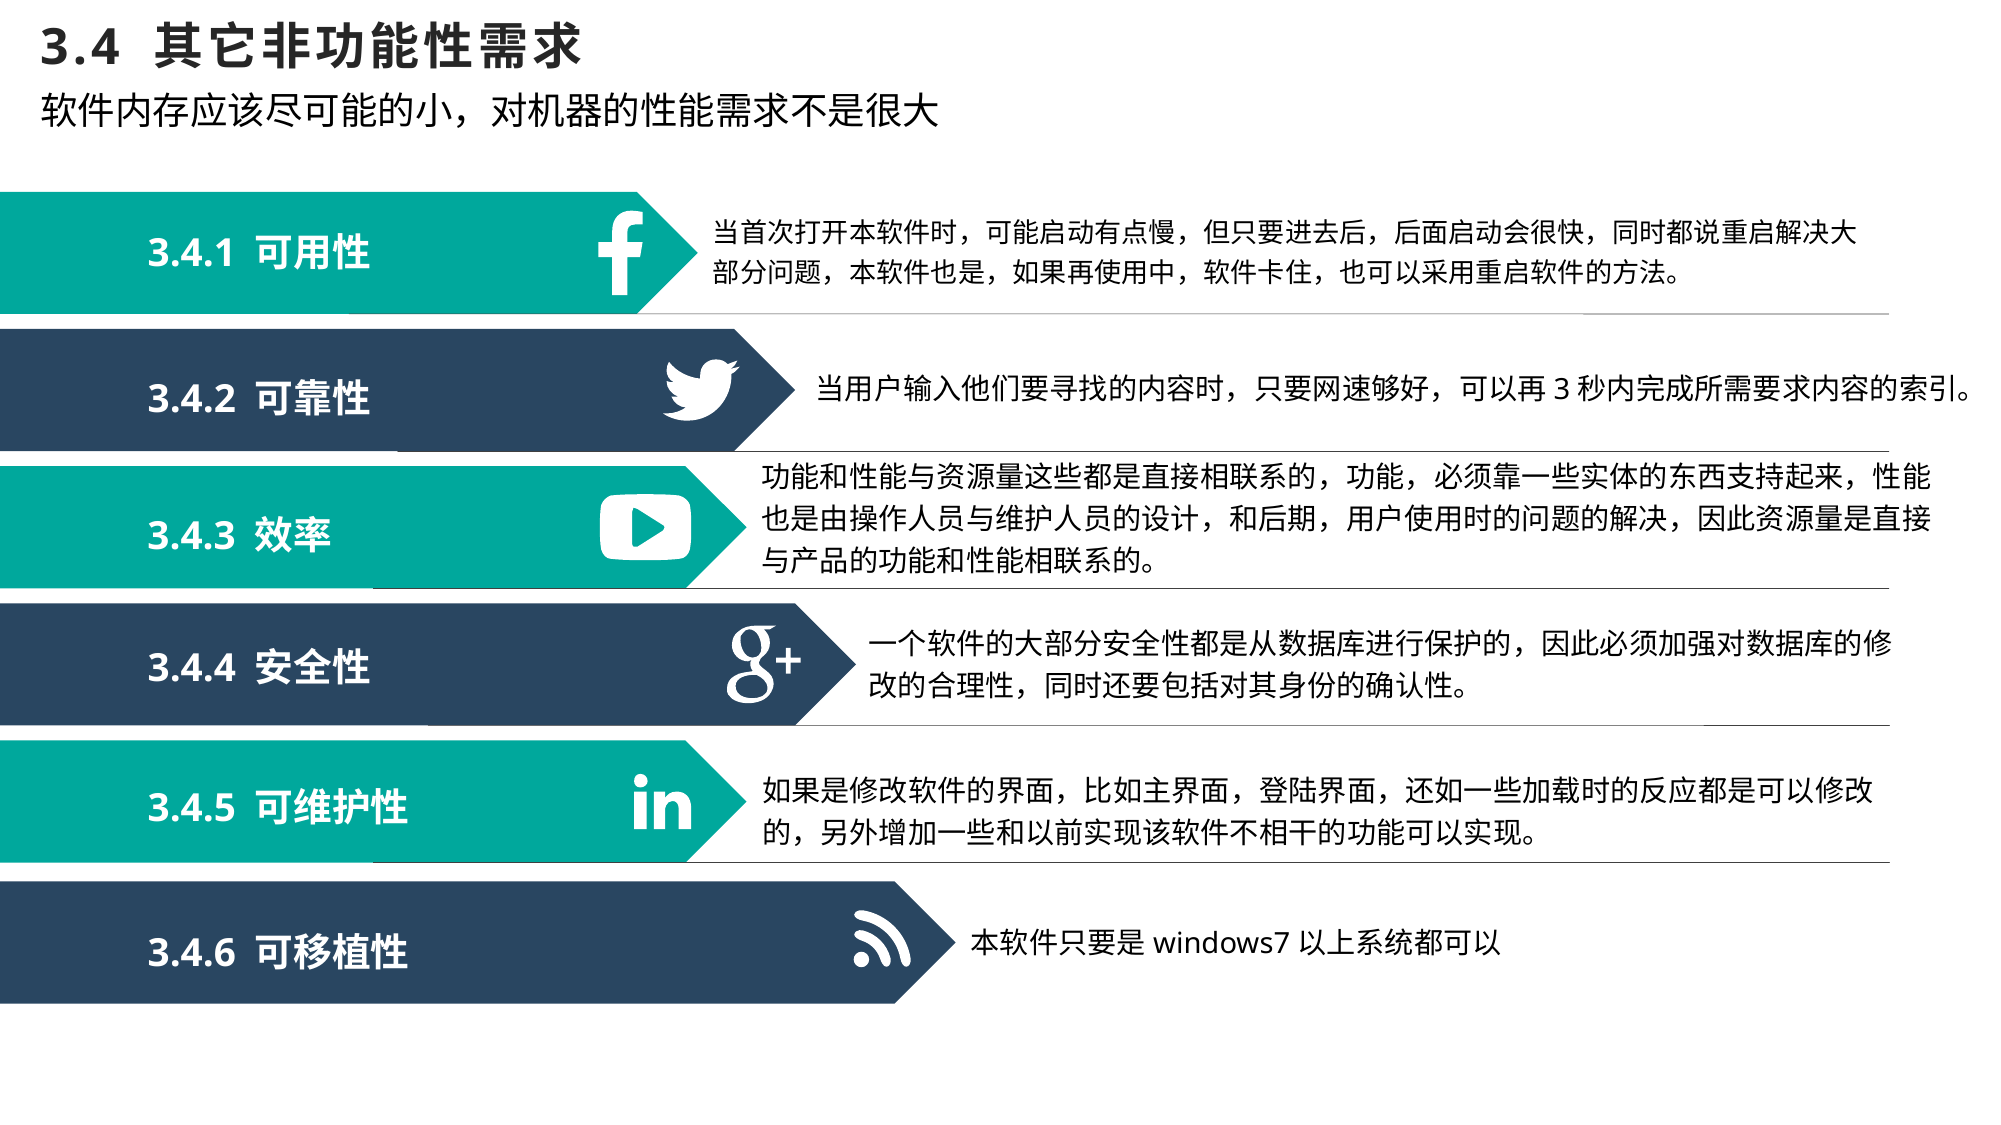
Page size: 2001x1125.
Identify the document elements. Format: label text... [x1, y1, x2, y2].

text_box 3.4.6 可移植性 [132, 910, 455, 975]
text_box [0, 190, 697, 316]
text_box [854, 910, 911, 967]
text_box 当用户输入他们要寻找的内容时，只要网速够好，可以再3秒内完成所需要求内容的索引。 [800, 363, 1979, 421]
text_box [599, 494, 692, 561]
text_box 当首次打开本软件时，可能启动有点慢，但只要进去后，后面启动会很快，同时都说重启解决大部分问题，本软件也是，如果再使用中，软件卡住，也可以采用重启软件的方法。 [697, 209, 1889, 296]
text_box 如果是修改软件的界面，比如主界面，登陆界面，还如一些加载时的反应都是可以修改的，另外增加一些和以前实现该软件不相干的功能可以实现。 [747, 765, 1890, 854]
text_box 3.4.5 可维护性 [132, 765, 472, 829]
text_box 一个软件的大部分安全性都是从数据库进行保护的，因此必须加强对数据库的修改的合理性，同时还要包括对其身份的确认性。 [853, 618, 1921, 741]
text_box [853, 951, 870, 968]
text_box 3.4.4 安全性 [132, 625, 435, 690]
text_box [776, 647, 801, 674]
text_box [727, 625, 777, 704]
text_box [634, 791, 647, 830]
text_box [0, 327, 797, 453]
text_box [663, 359, 740, 421]
text_box [0, 602, 853, 727]
text_box 本软件只要是windows7以上系统都可以 [955, 917, 1889, 975]
text_box 功能和性能与资源量这些都是直接相联系的，功能，必须靠一些实体的东西支持起来，性能也是由操作人员与维护人员的设计，和后期，用户使用时的问题的解决，因此资源量是直接与产品的功能和性能相联系的。 [746, 451, 1968, 658]
text_box 3.4.2 可靠性 [132, 357, 499, 421]
text_box 3.4.1 可用性 [132, 210, 530, 275]
text_box 3.4.3 效率 [132, 494, 382, 558]
text_box [0, 739, 747, 864]
text_box 3.4 其它非功能性需求 [25, 7, 1806, 114]
text_box [653, 791, 692, 830]
text_box [598, 210, 643, 296]
text_box [0, 465, 746, 590]
text_box 软件内存应该尽可能的小，对机器的性能需求不是很大 [25, 79, 1741, 140]
text_box [634, 773, 648, 788]
text_box [0, 880, 955, 1005]
